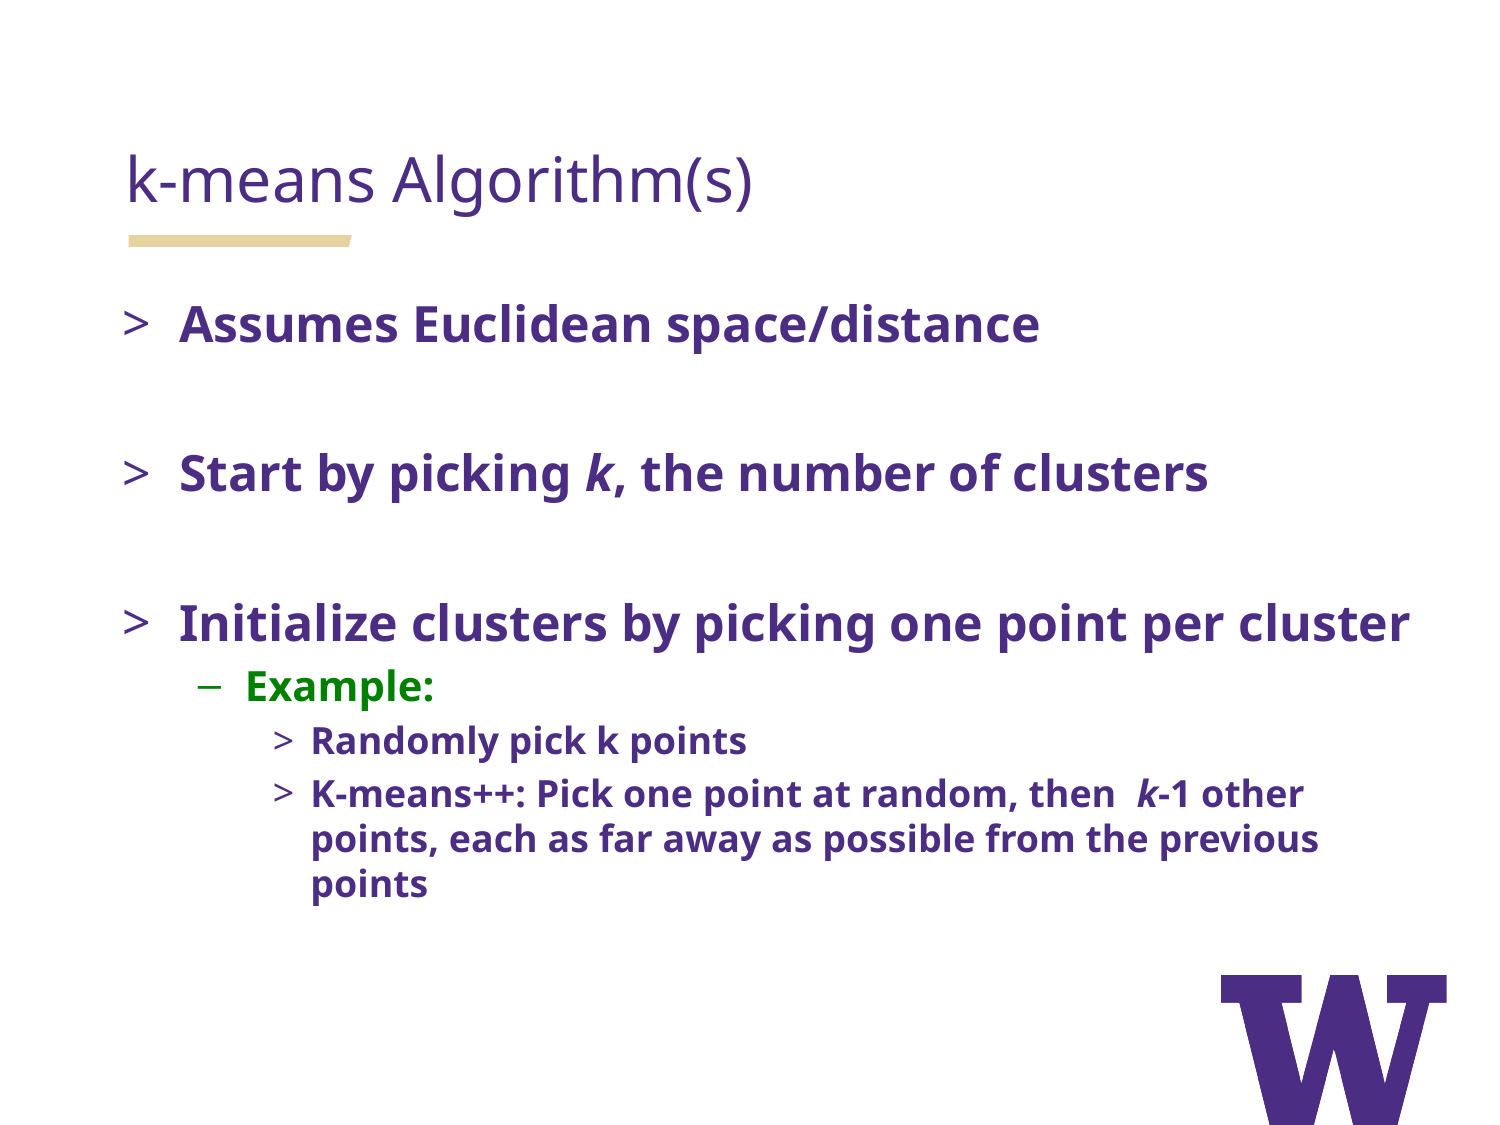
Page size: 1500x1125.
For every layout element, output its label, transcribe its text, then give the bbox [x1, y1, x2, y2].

picture [128, 235, 352, 247]
list k-means Algorithm(s) [110, 60, 1453, 224]
picture [1221, 975, 1447, 1125]
list Assumes Euclidean space/distance Start by picking k, the number of clusters Initialize clusters by picking one point per cluster Example: Randomly pick k points K-means++: Pick one point at random, then k-1 other points, each as far away as possible from the previous points [108, 284, 1453, 944]
